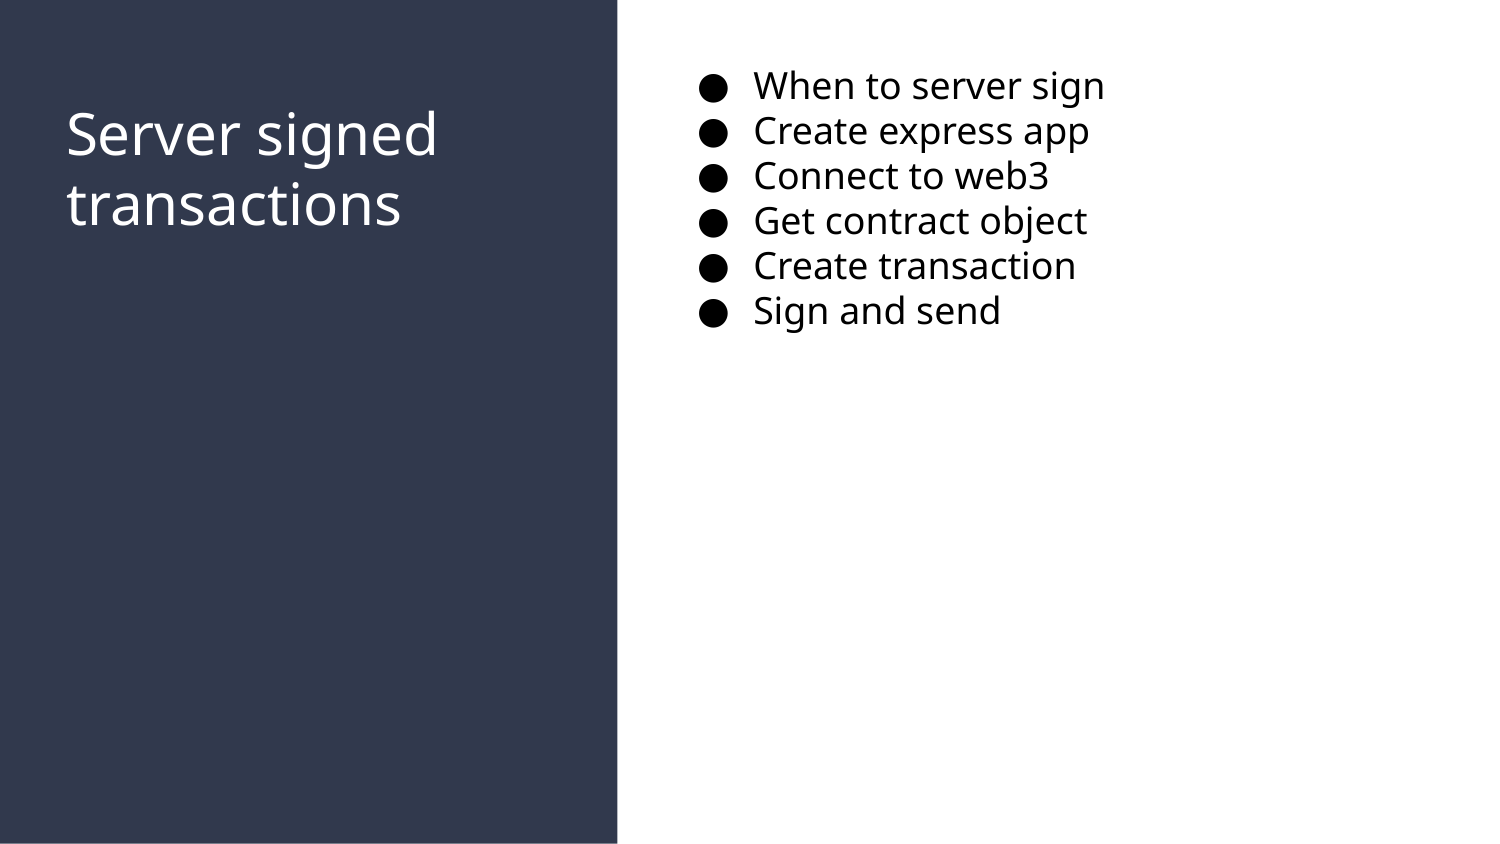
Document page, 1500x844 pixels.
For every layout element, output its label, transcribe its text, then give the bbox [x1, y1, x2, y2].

text_box When to server sign Create express app Connect to web3 Get contract object Create transaction Sign and send [663, 47, 1425, 792]
title Server signed transactions [51, 82, 565, 383]
